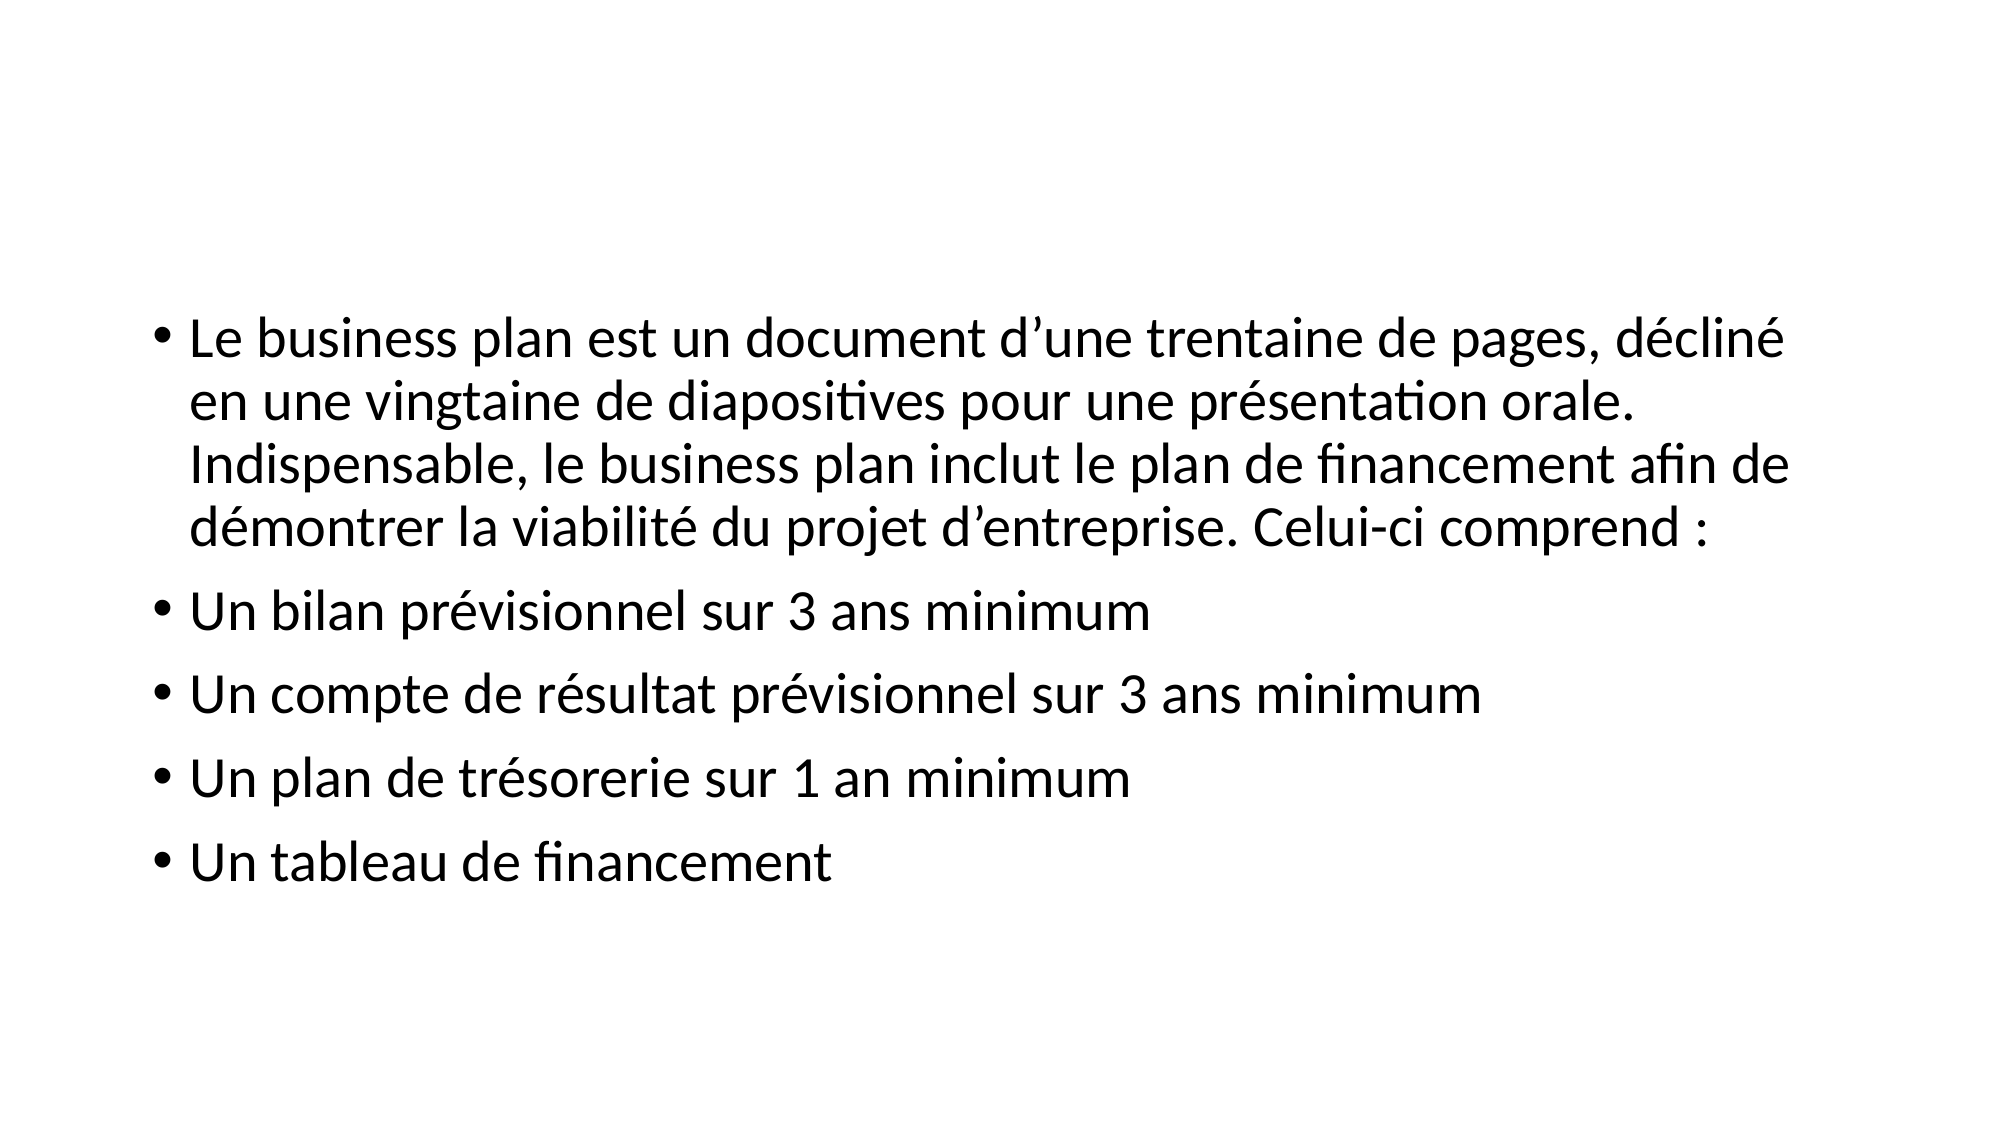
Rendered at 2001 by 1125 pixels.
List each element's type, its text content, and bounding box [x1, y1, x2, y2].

list Le business plan est un document d’une trentaine de pages, décliné en une vingtaine de diapositives pour une présentation orale. Indispensable, le business plan inclut le plan de financement afin de démontrer la viabilité du projet d’entreprise. Celui-ci comprend : Un bilan prévisionnel sur 3 ans minimum Un compte de résultat prévisionnel sur 3 ans minimum Un plan de trésorerie sur 1 an minimum Un tableau de financement [137, 299, 1863, 1014]
